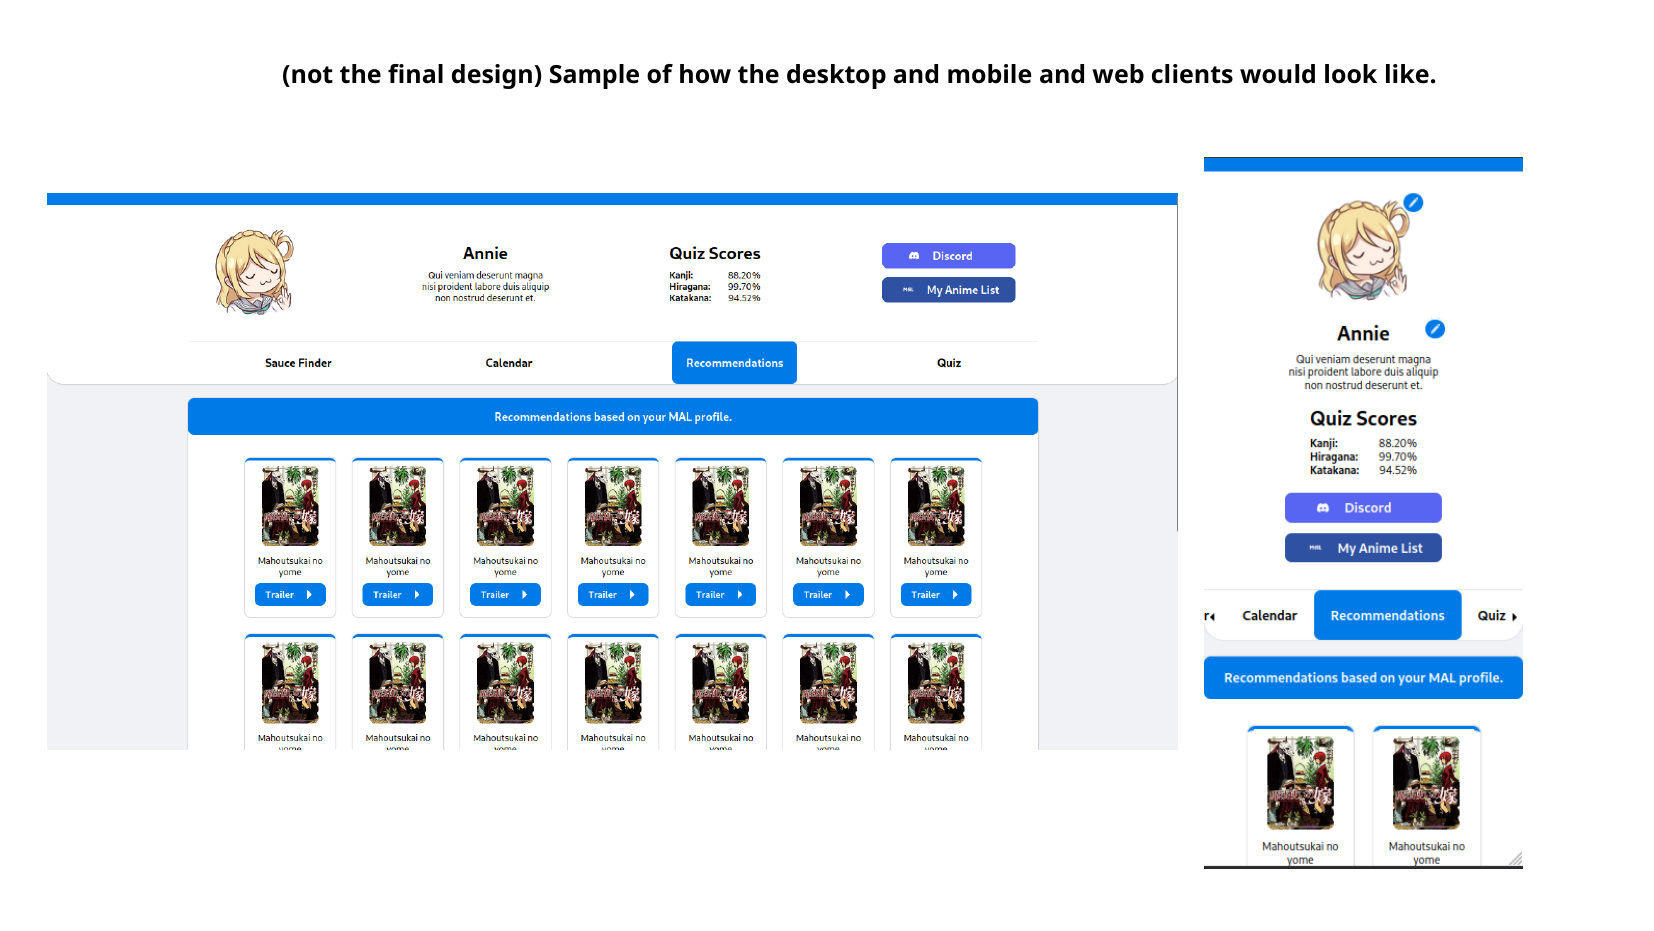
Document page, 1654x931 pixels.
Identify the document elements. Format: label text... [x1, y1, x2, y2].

picture [46, 193, 1179, 751]
picture [1204, 157, 1523, 870]
text_box (not the final design) Sample of how the desktop and mobile and web clients would look like. [267, 51, 1454, 97]
